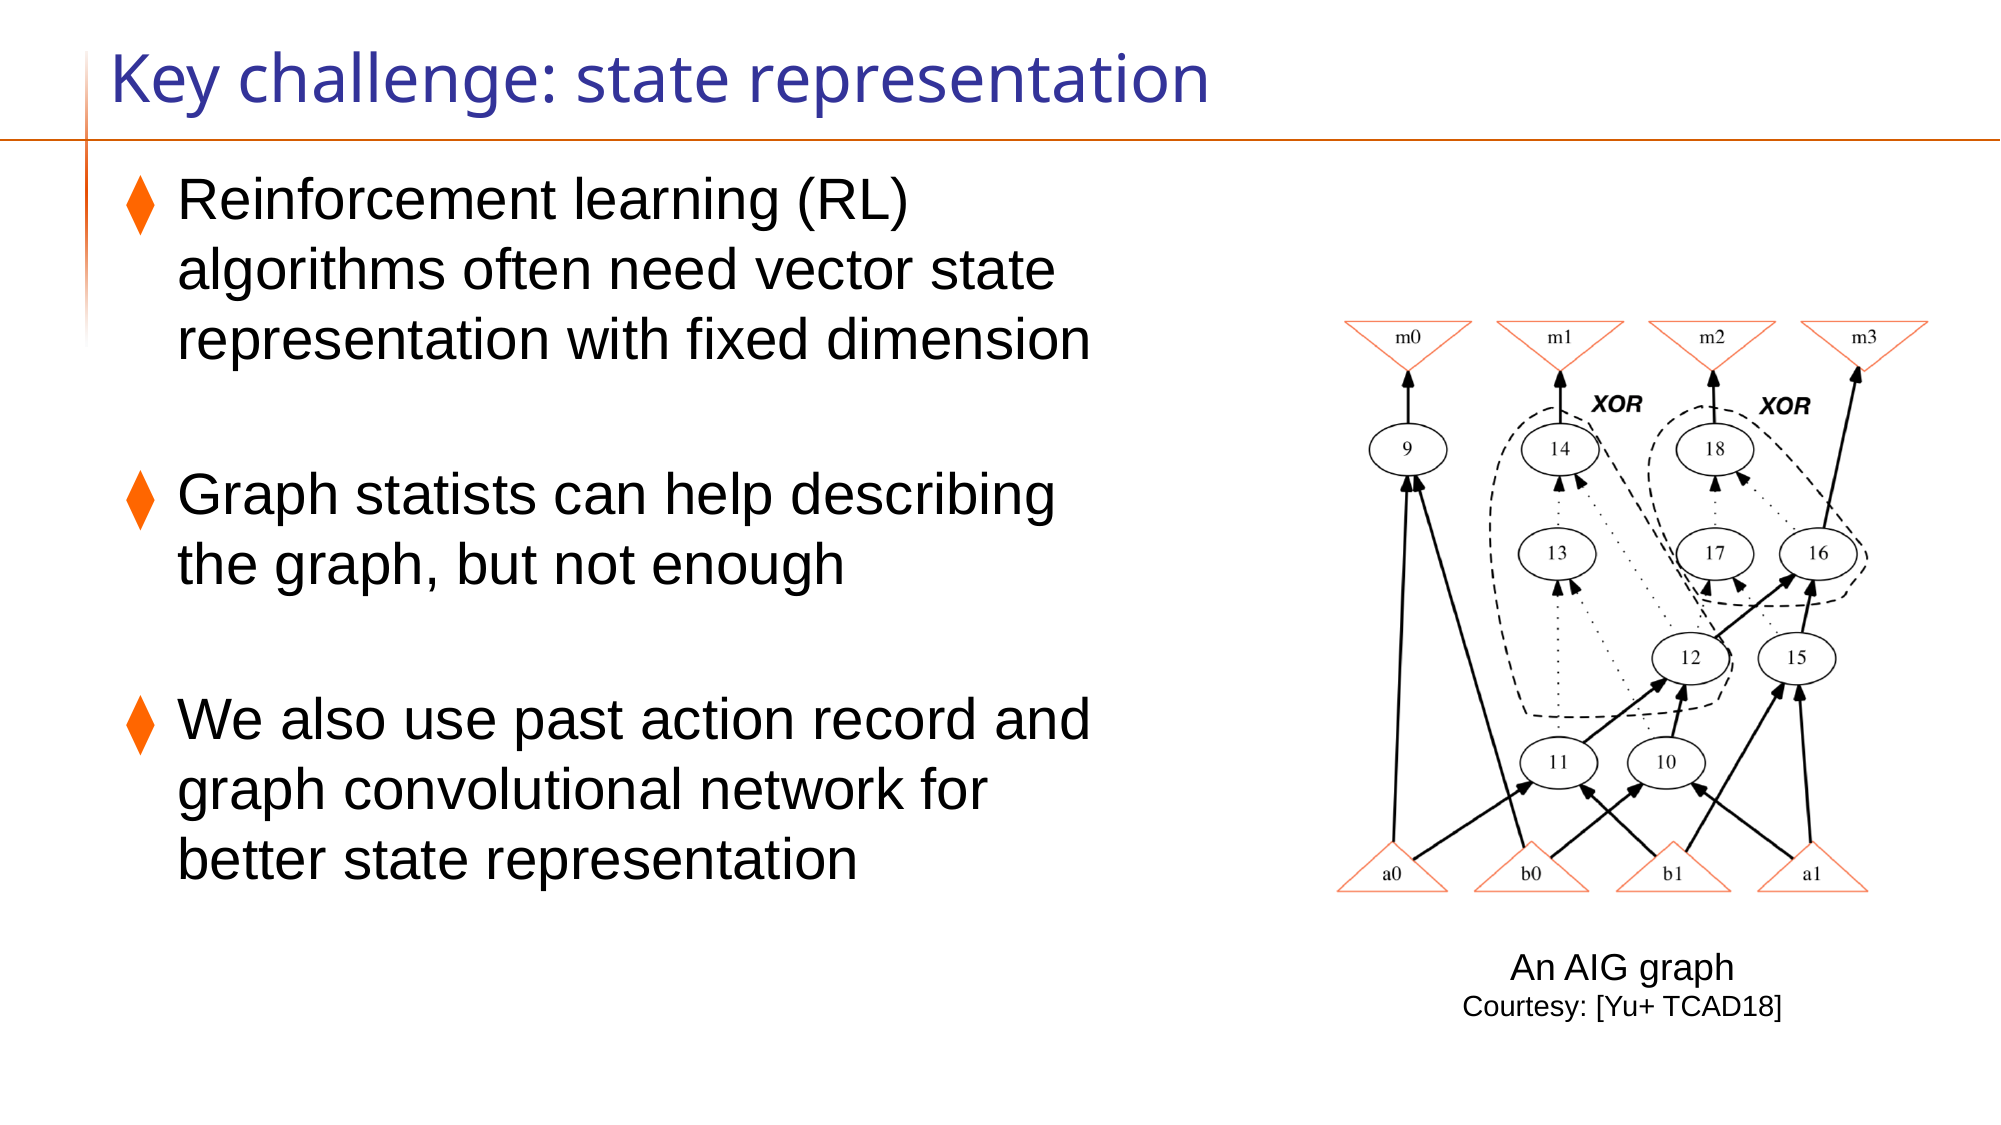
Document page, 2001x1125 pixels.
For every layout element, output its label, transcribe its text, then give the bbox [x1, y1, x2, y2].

list Reinforcement learning (RL) algorithms often need vector state representation with fixed dimension Graph statists can help describing the graph, but not enough We also use past action record and graph convolutional network for better state representation [87, 153, 1136, 1030]
title Key challenge: state representation [94, 16, 1904, 135]
picture [1323, 291, 1938, 914]
text_box An AIG graph Courtesy: [Yu+ TCAD18] [1447, 935, 1798, 1030]
